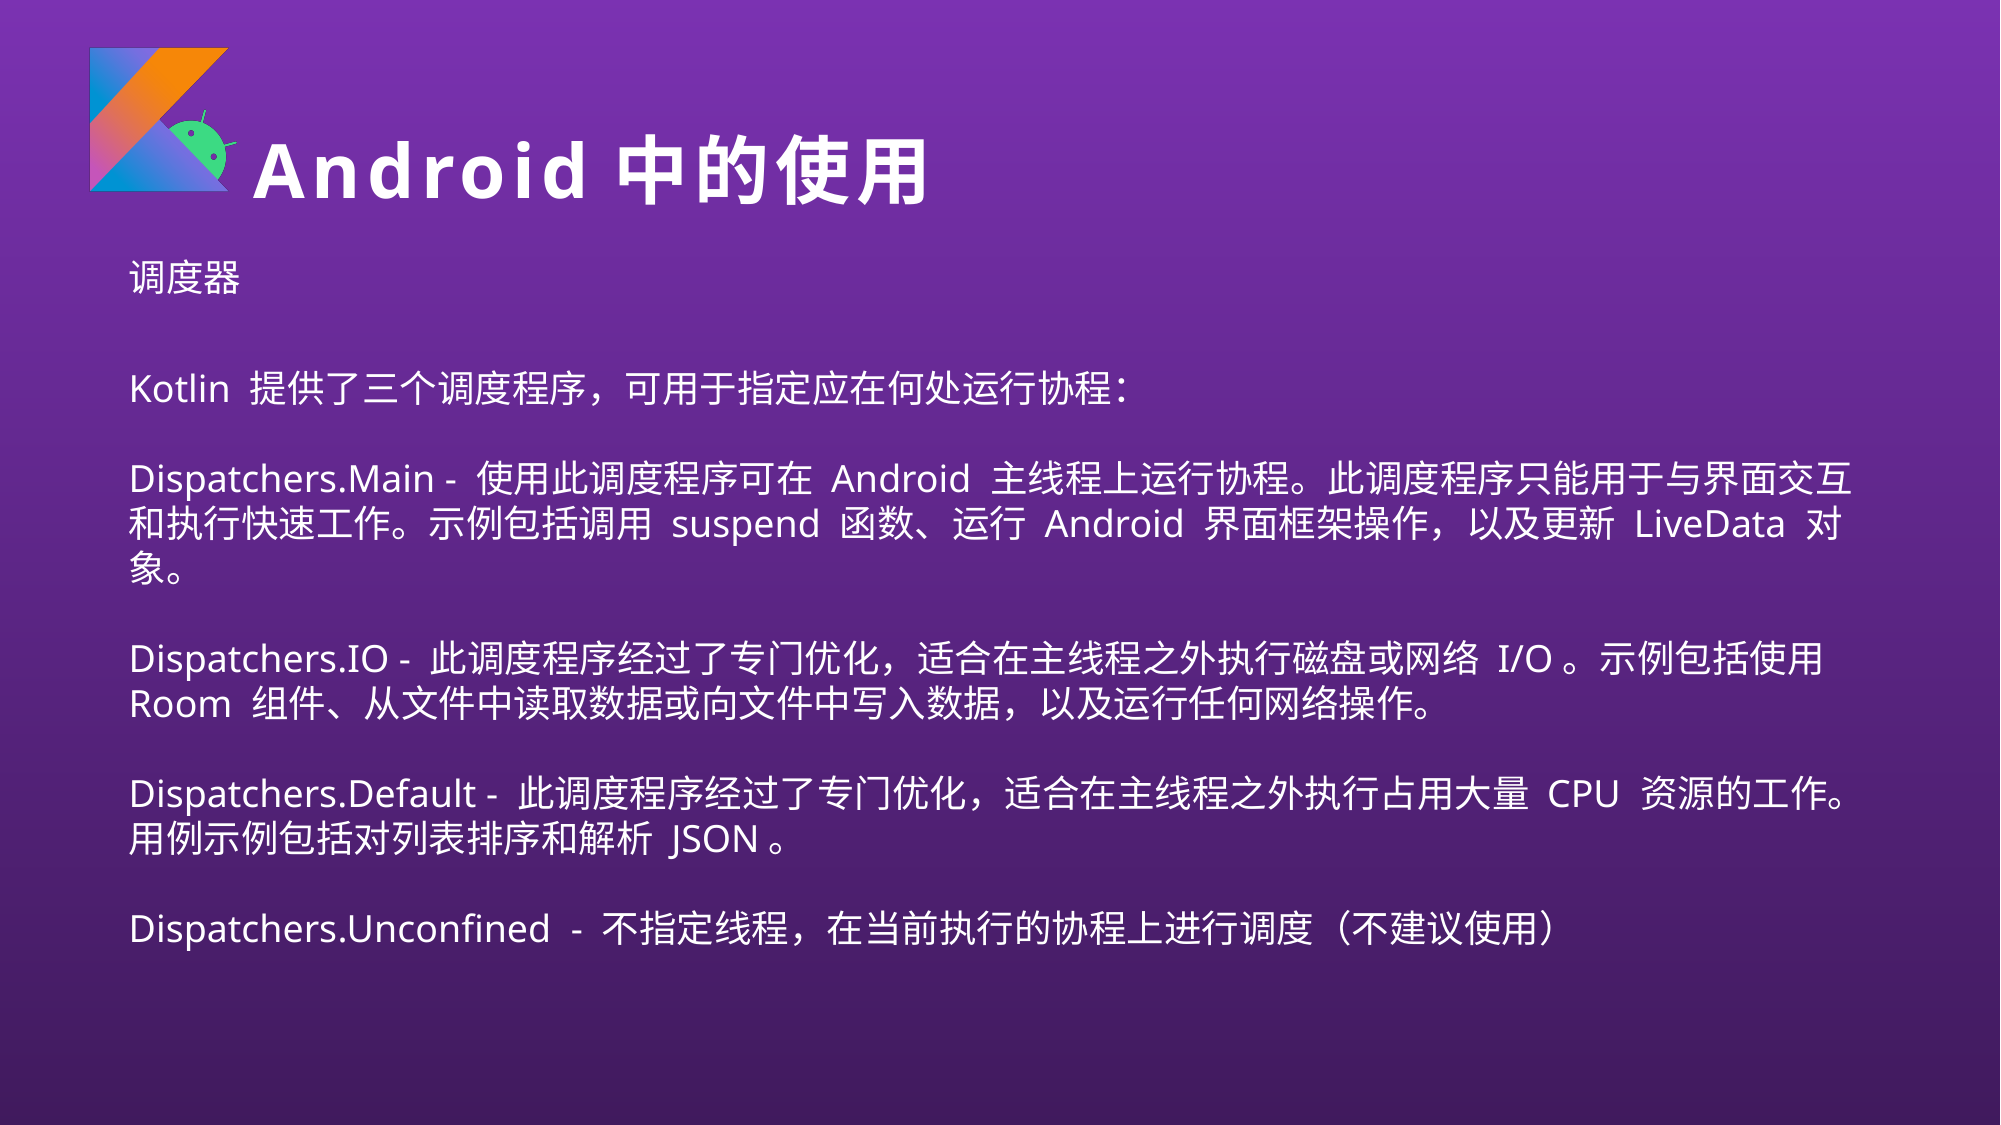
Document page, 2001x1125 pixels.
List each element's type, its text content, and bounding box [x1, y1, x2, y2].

text_box 调度器 [114, 246, 1005, 307]
text_box Android中的使用 [239, 110, 1899, 227]
text_box Kotlin 提供了三个调度程序，可用于指定应在何处运行协程： Dispatchers.Main - 使用此调度程序可在 Android 主线程上运行协程。此调度程序只能用于与界面交互和执行快速工作。示例包括调用 suspend 函数、运行 Android 界面框架操作，以及更新 LiveData 对象。 Dispatchers.IO - 此调度程序经过了专门优化，适合在主线程之外执行磁盘或网络 I/O。示例包括使用 Room 组件、从文件中读取数据或向文件中写入数据，以及运行任何网络操作。 Dispatchers.Default - 此调度程序经过了专门优化，适合在主线程之外执行占用大量 CPU 资源的工作。用例示例包括对列表排序和解析 JSON。 Dispatchers.Unconfined - 不指定线程，在当前执行的协程上进行调度（不建议使用） [113, 357, 1886, 958]
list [55, 12, 259, 216]
